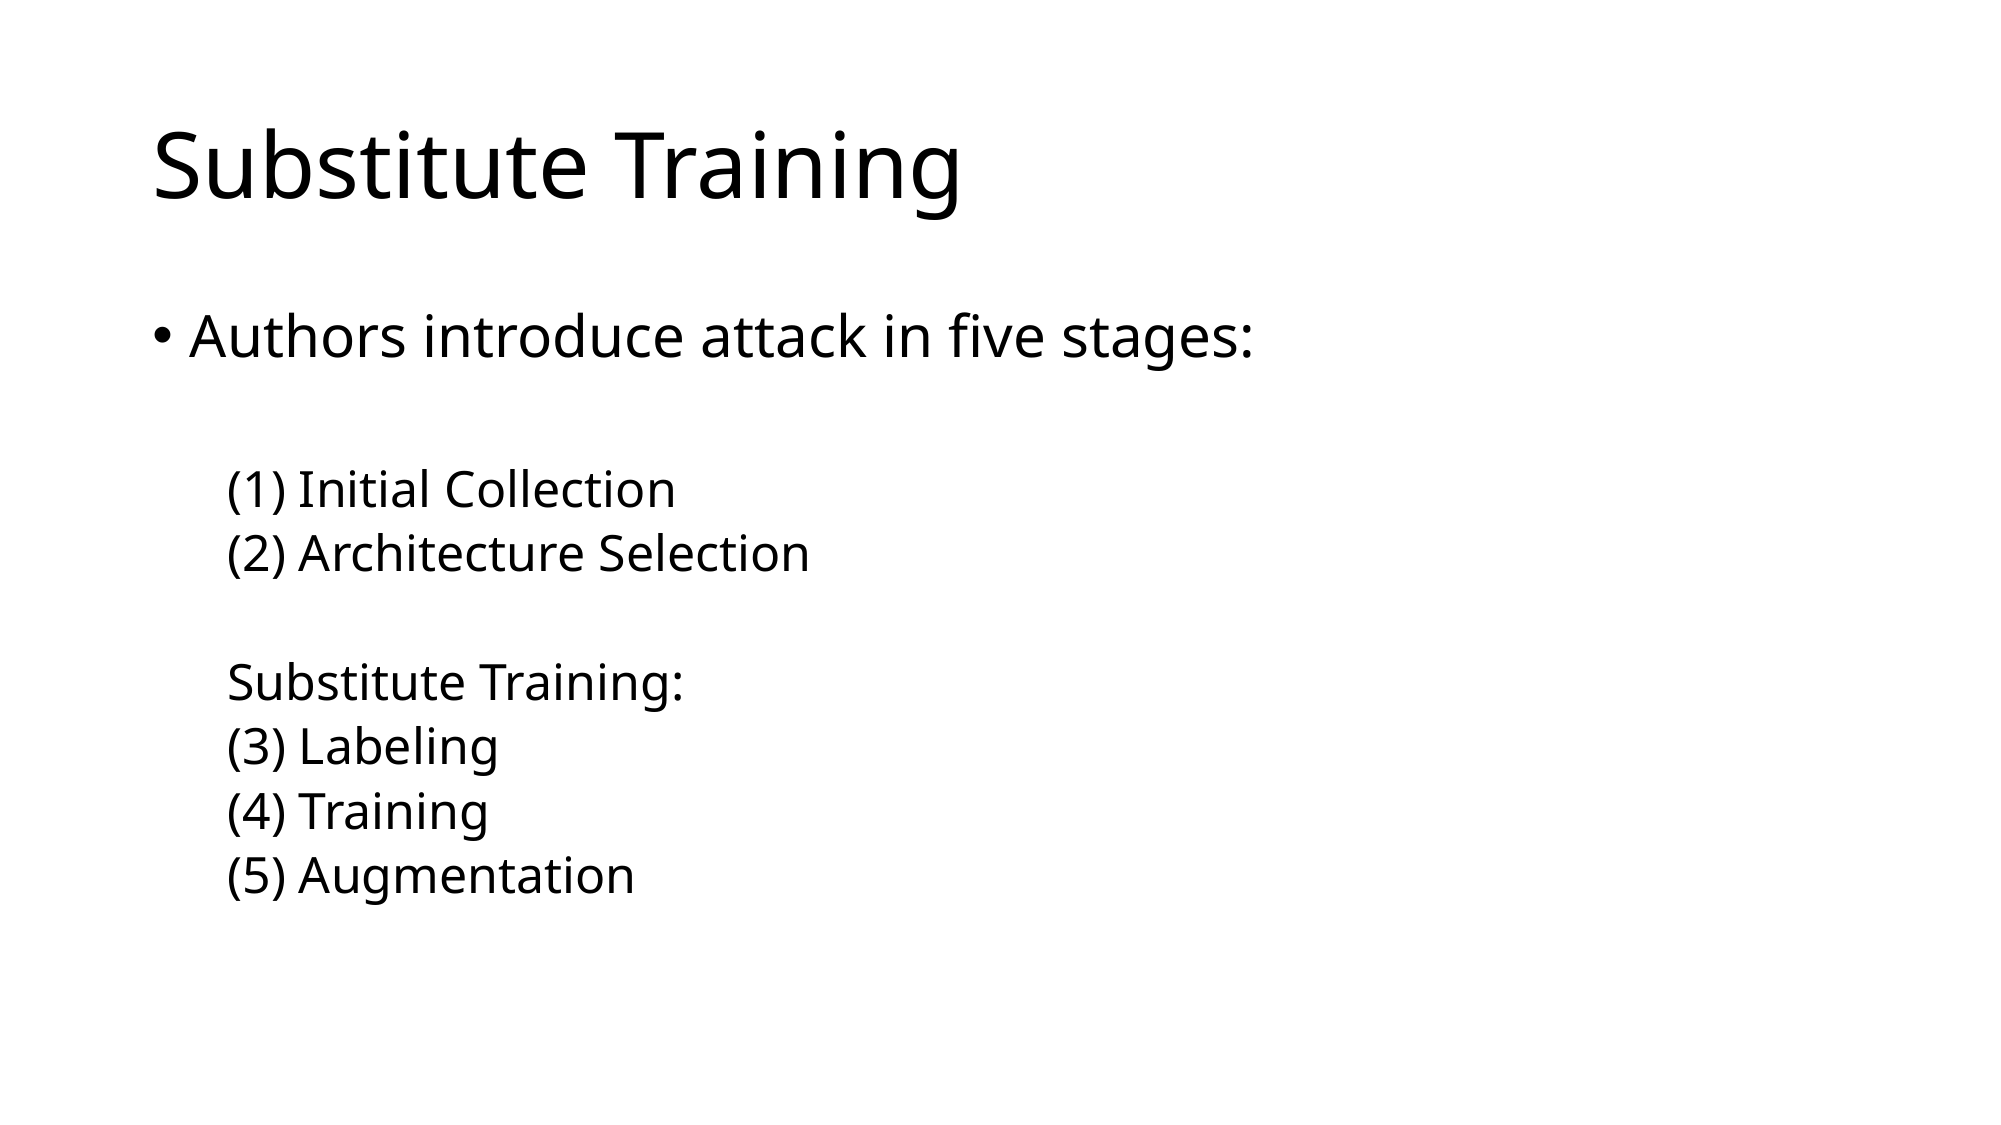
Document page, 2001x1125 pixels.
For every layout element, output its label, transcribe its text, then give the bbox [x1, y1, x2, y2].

list Authors introduce attack in five stages: (1) Initial Collection (2) Architecture Selection Substitute Training: (3) Labeling (4) Training (5) Augmentation [137, 299, 1863, 1014]
title Substitute Training [137, 59, 1863, 278]
